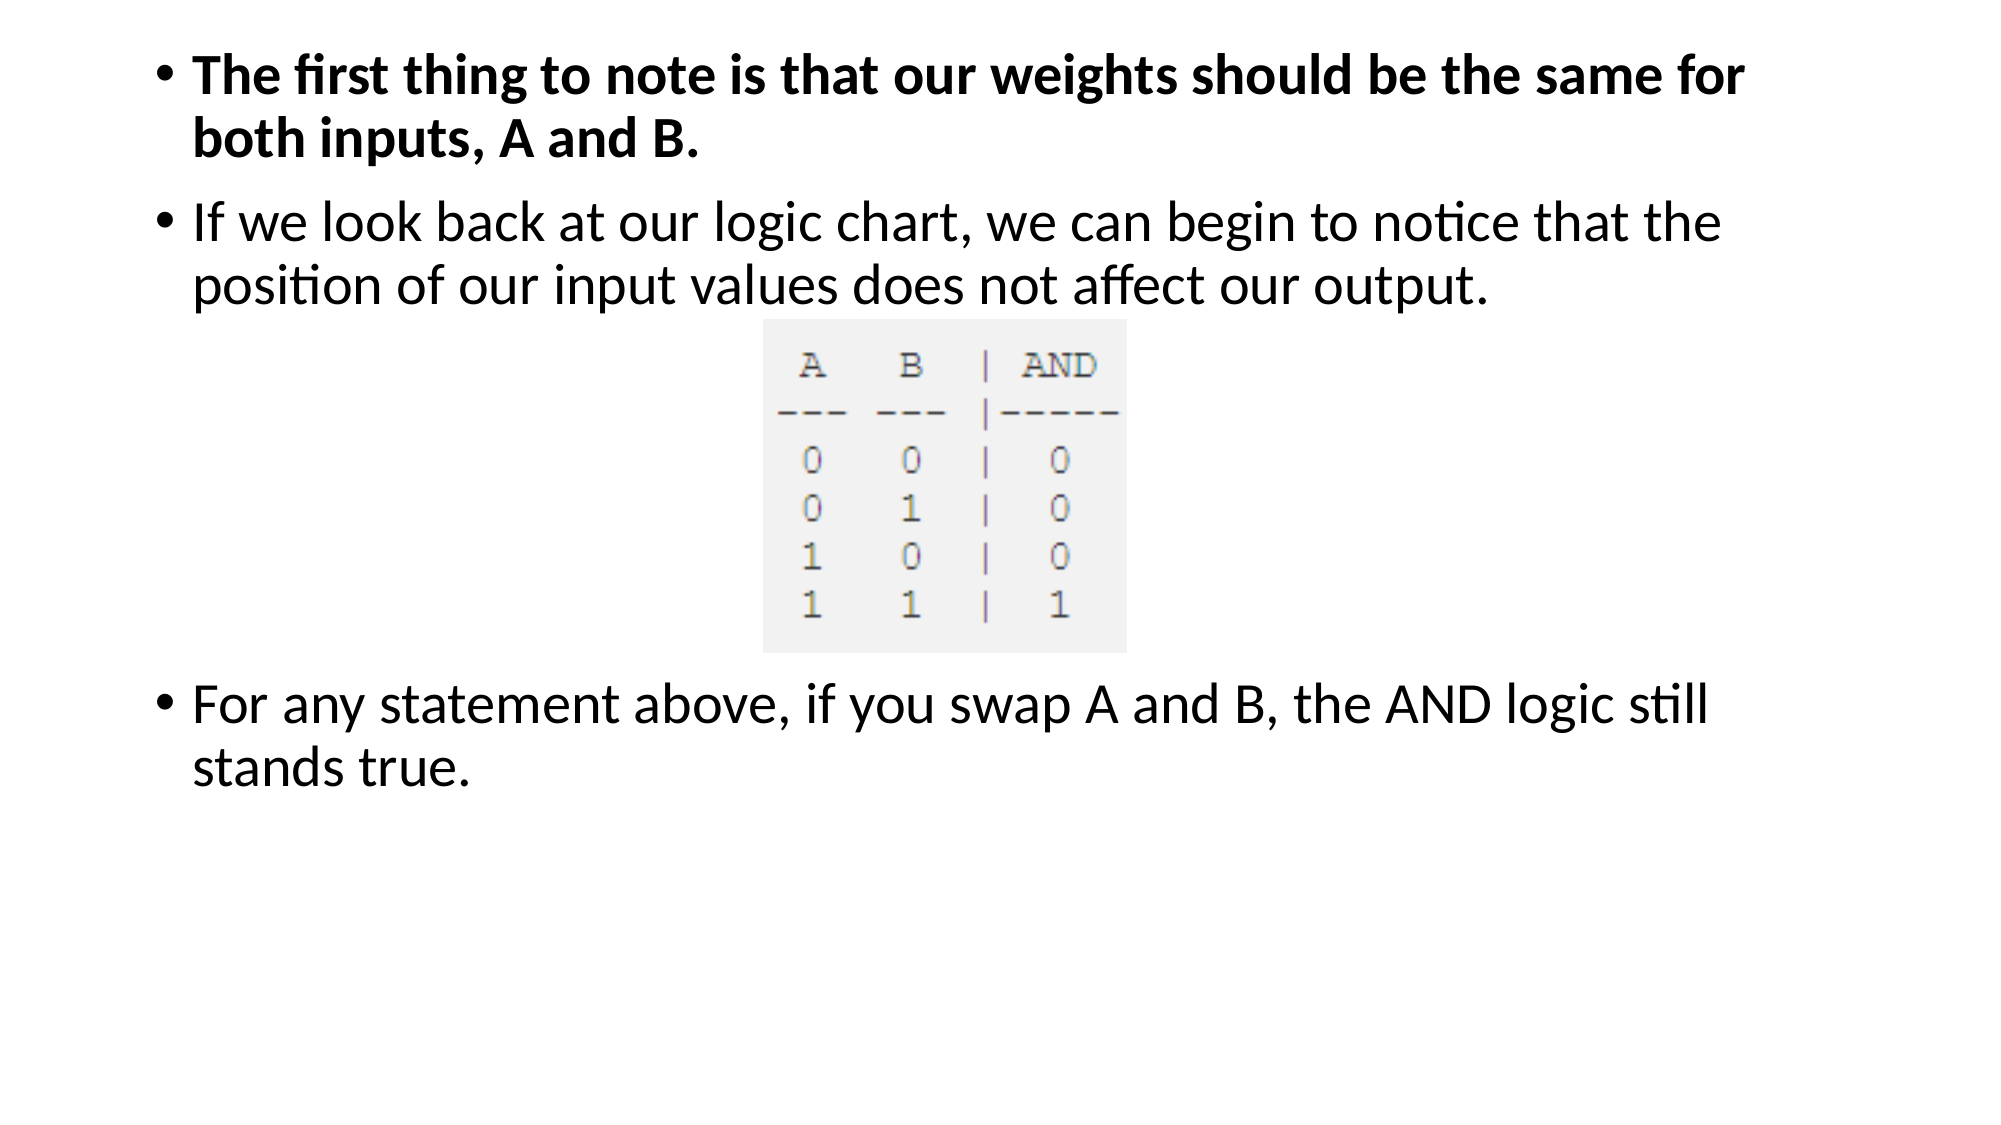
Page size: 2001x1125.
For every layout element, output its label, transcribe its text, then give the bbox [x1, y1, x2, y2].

list The first thing to note is that our weights should be the same for both inputs, A and B. If we look back at our logic chart, we can begin to notice that the position of our input values does not affect our output. For any statement above, if you swap A and B, the AND logic still stands true. [139, 36, 1865, 1125]
picture [763, 319, 1127, 653]
